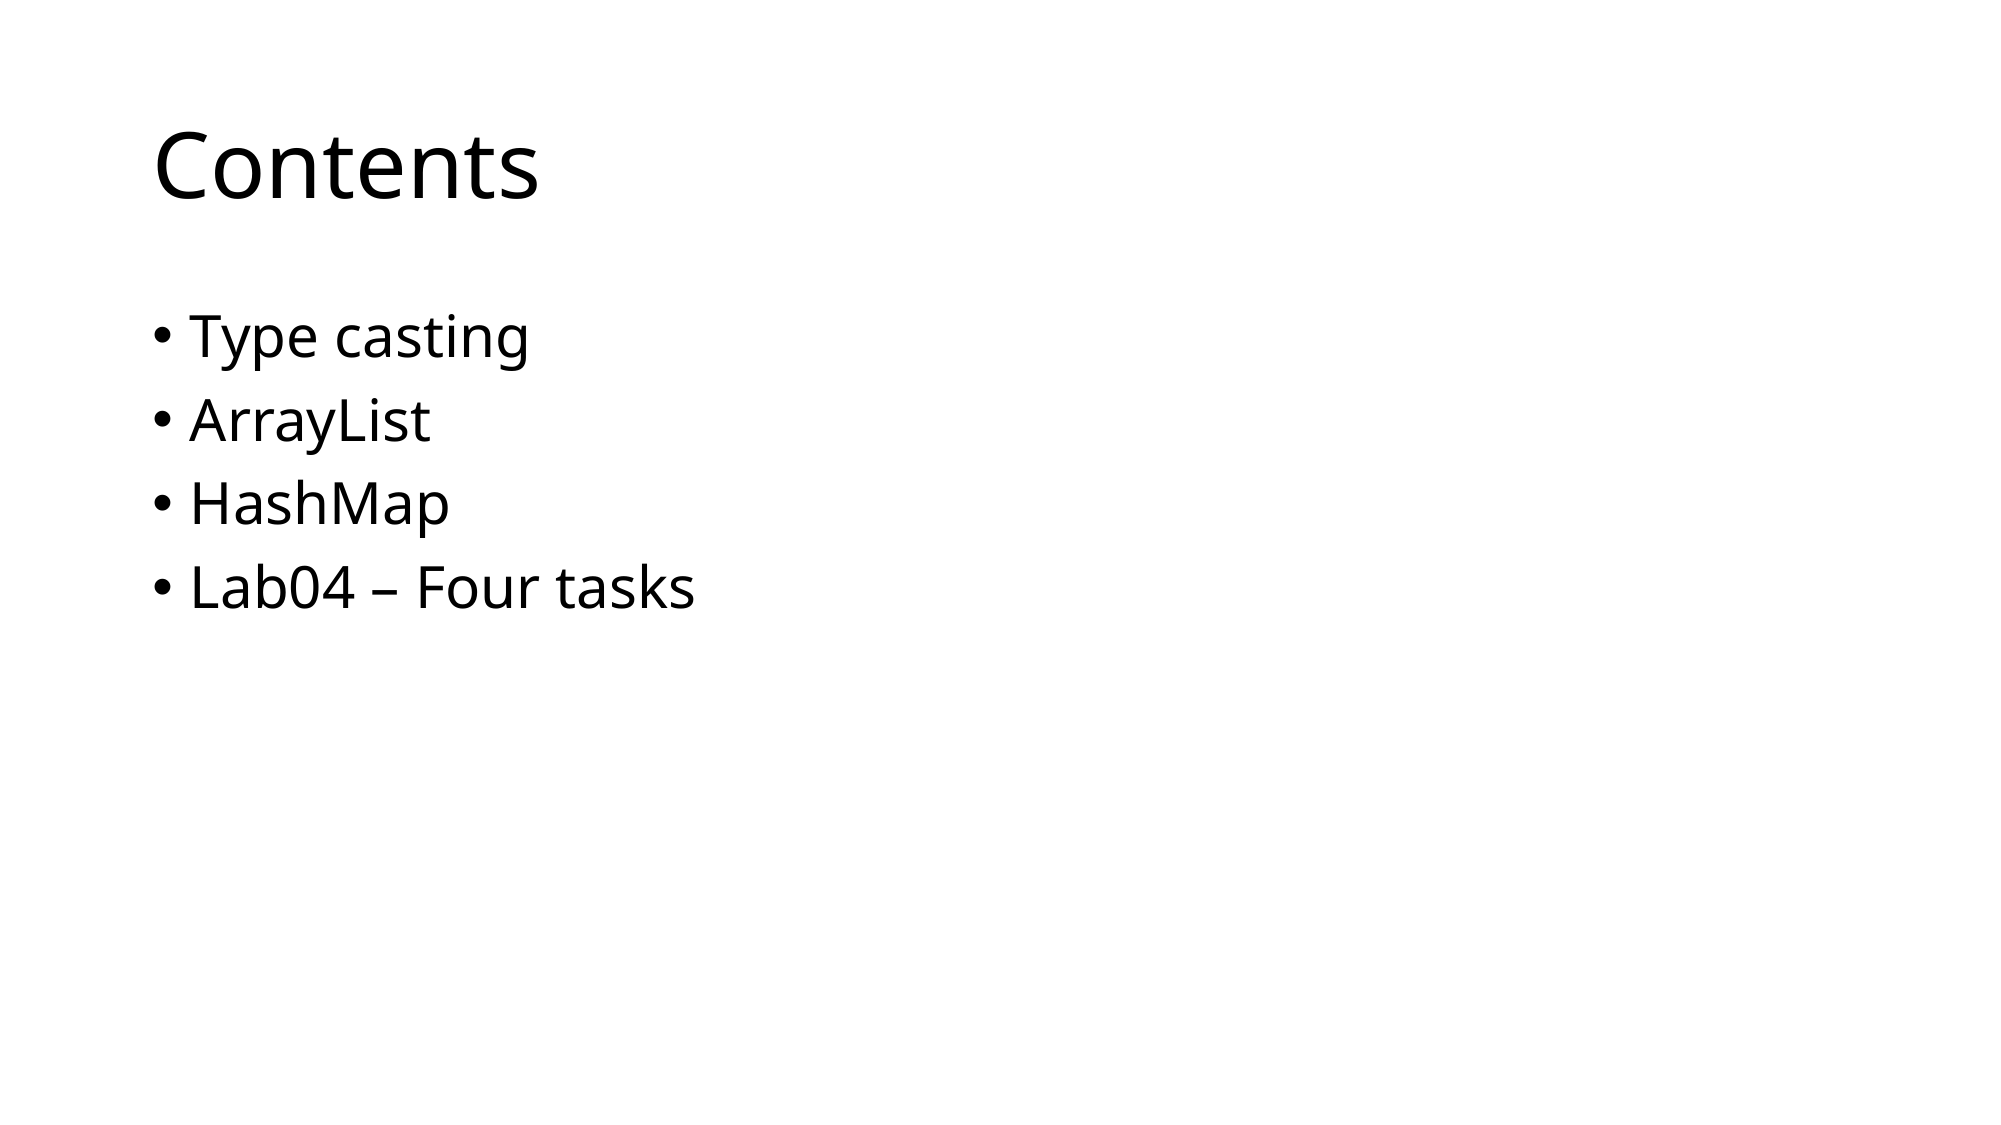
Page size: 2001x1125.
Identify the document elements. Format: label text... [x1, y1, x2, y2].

title Contents [137, 59, 1863, 278]
list Type casting ArrayList HashMap Lab04 – Four tasks [137, 299, 1863, 1014]
